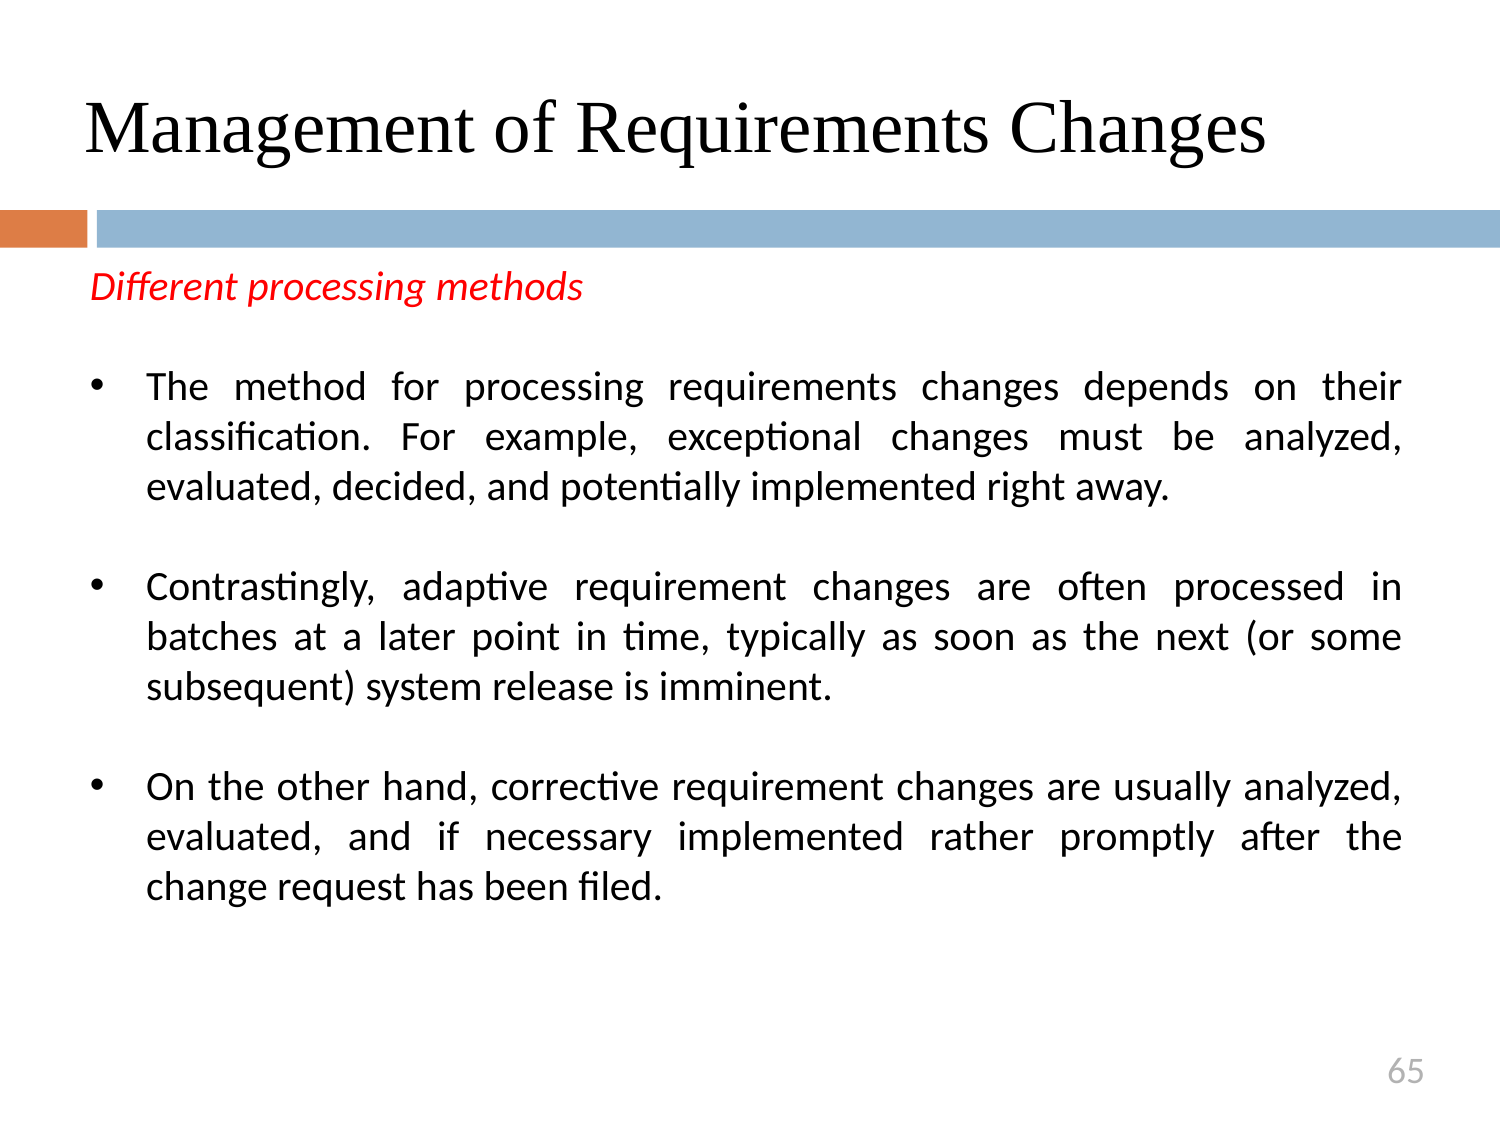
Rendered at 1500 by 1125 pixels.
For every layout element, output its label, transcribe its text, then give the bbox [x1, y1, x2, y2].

slide_number 65 [1080, 1046, 1425, 1103]
text_box Different processing methods The method for processing requirements changes depends on their classification. For example, exceptional changes must be analyzed, evaluated, decided, and potentially implemented right away. Contrastingly, adaptive requirement changes are often processed in batches at a later point in time, typically as soon as the next (or some subsequent) system release is imminent. On the other hand, corrective requirement changes are usually analyzed, evaluated, and if necessary implemented rather promptly after the change request has been filed. [74, 251, 1418, 917]
title Management of Requirements Changes [82, 75, 1338, 251]
